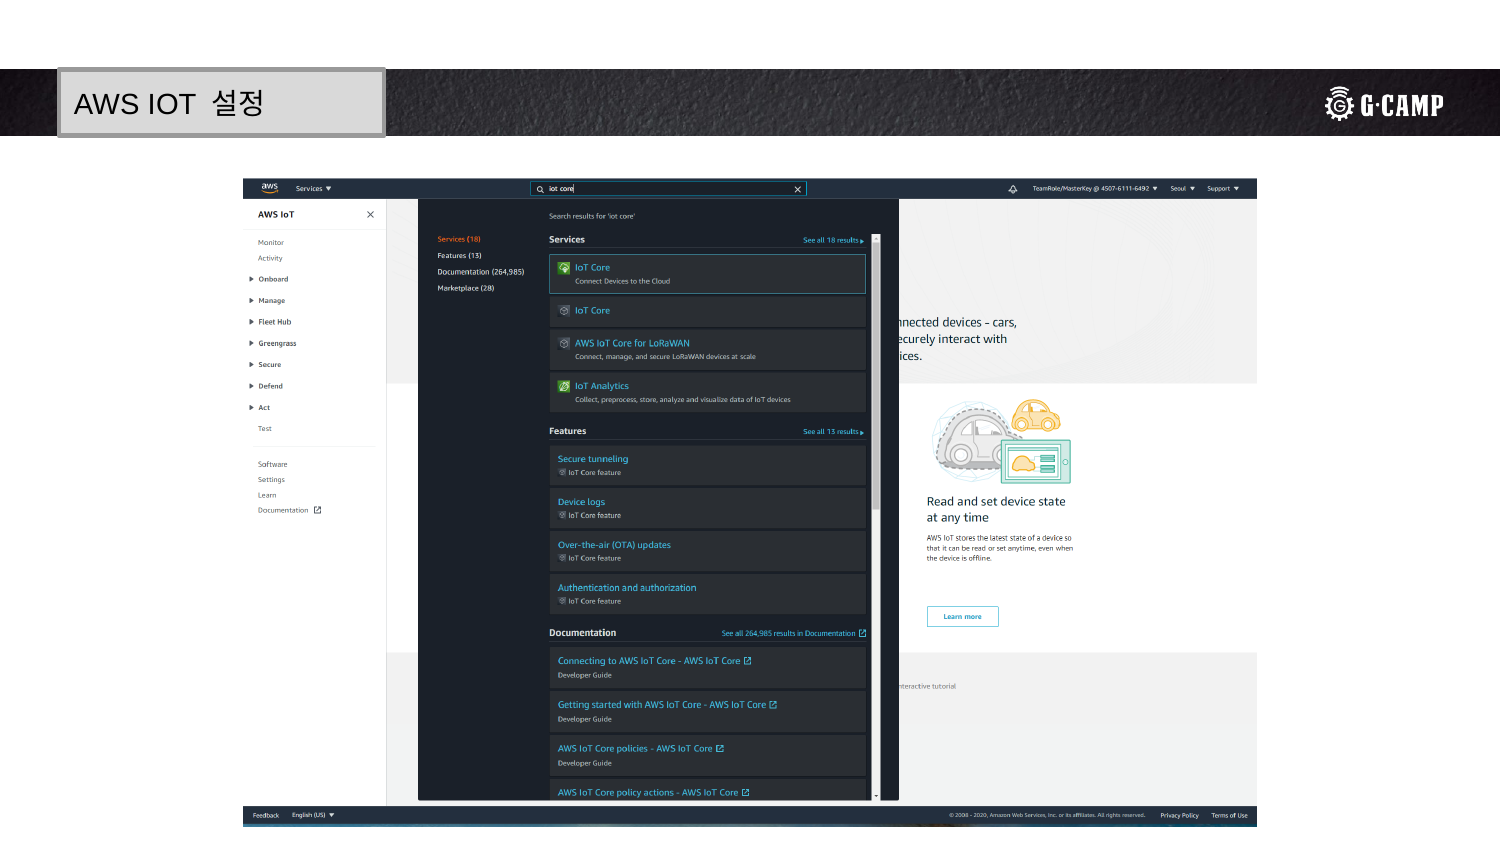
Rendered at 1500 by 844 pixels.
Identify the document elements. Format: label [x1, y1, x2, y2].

picture [242, 176, 1257, 827]
picture [0, 69, 1500, 137]
